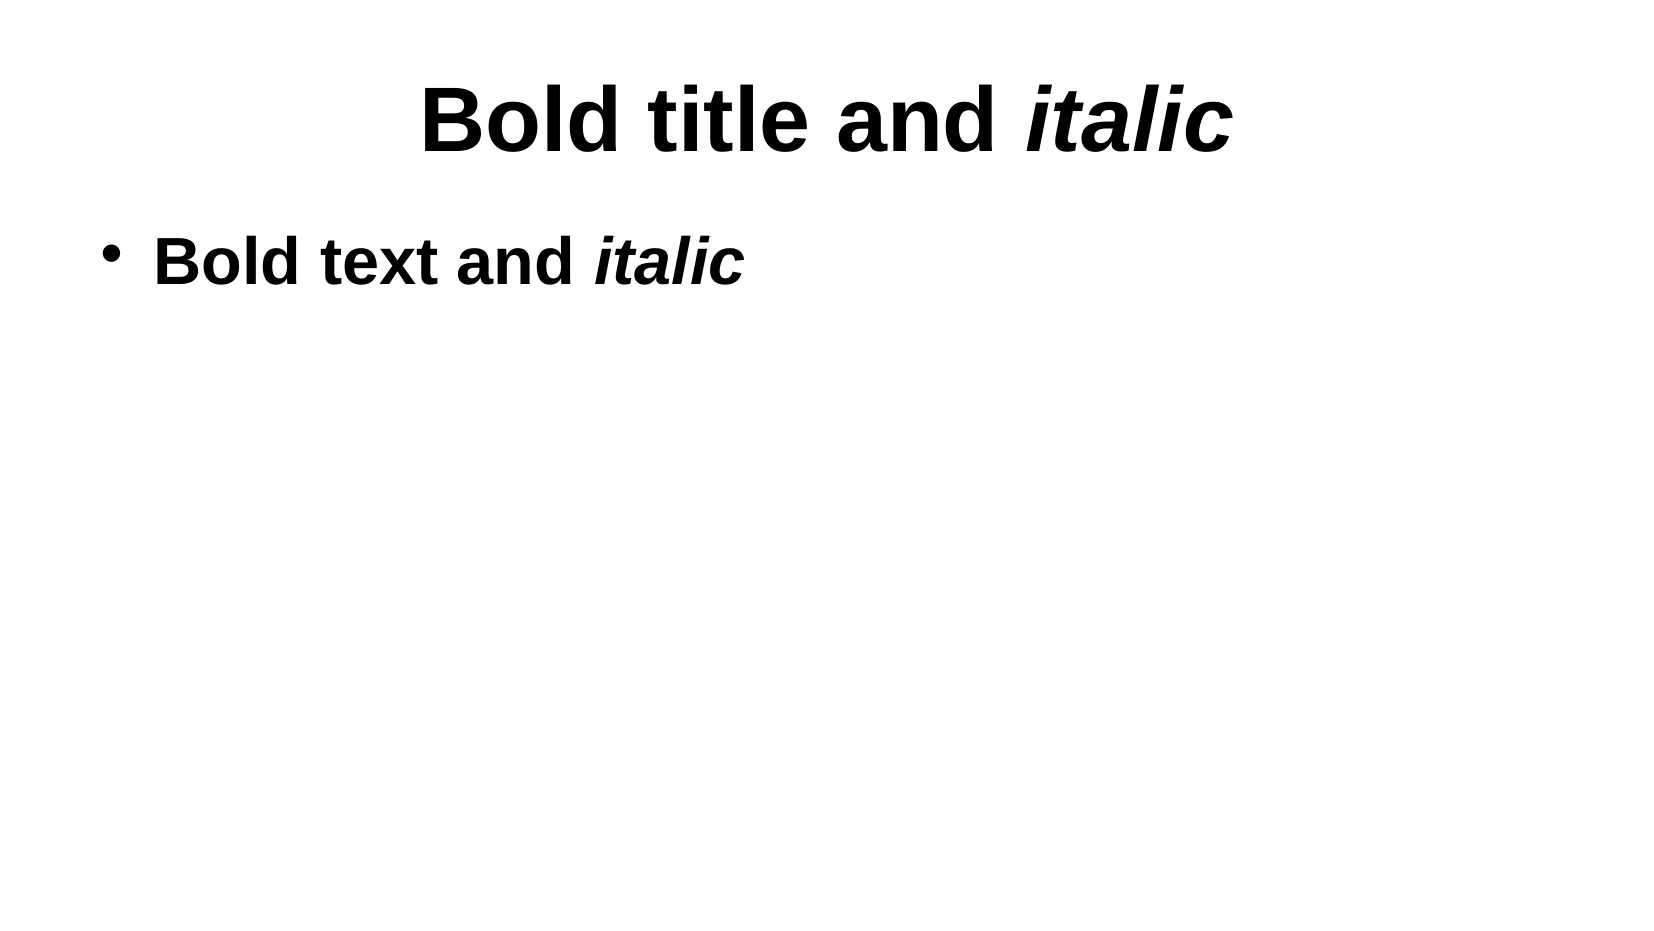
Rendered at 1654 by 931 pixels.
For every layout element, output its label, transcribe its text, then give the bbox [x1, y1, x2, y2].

text_box Bold text and italic [82, 217, 1571, 757]
text_box Bold title and italic [82, 59, 1571, 170]
